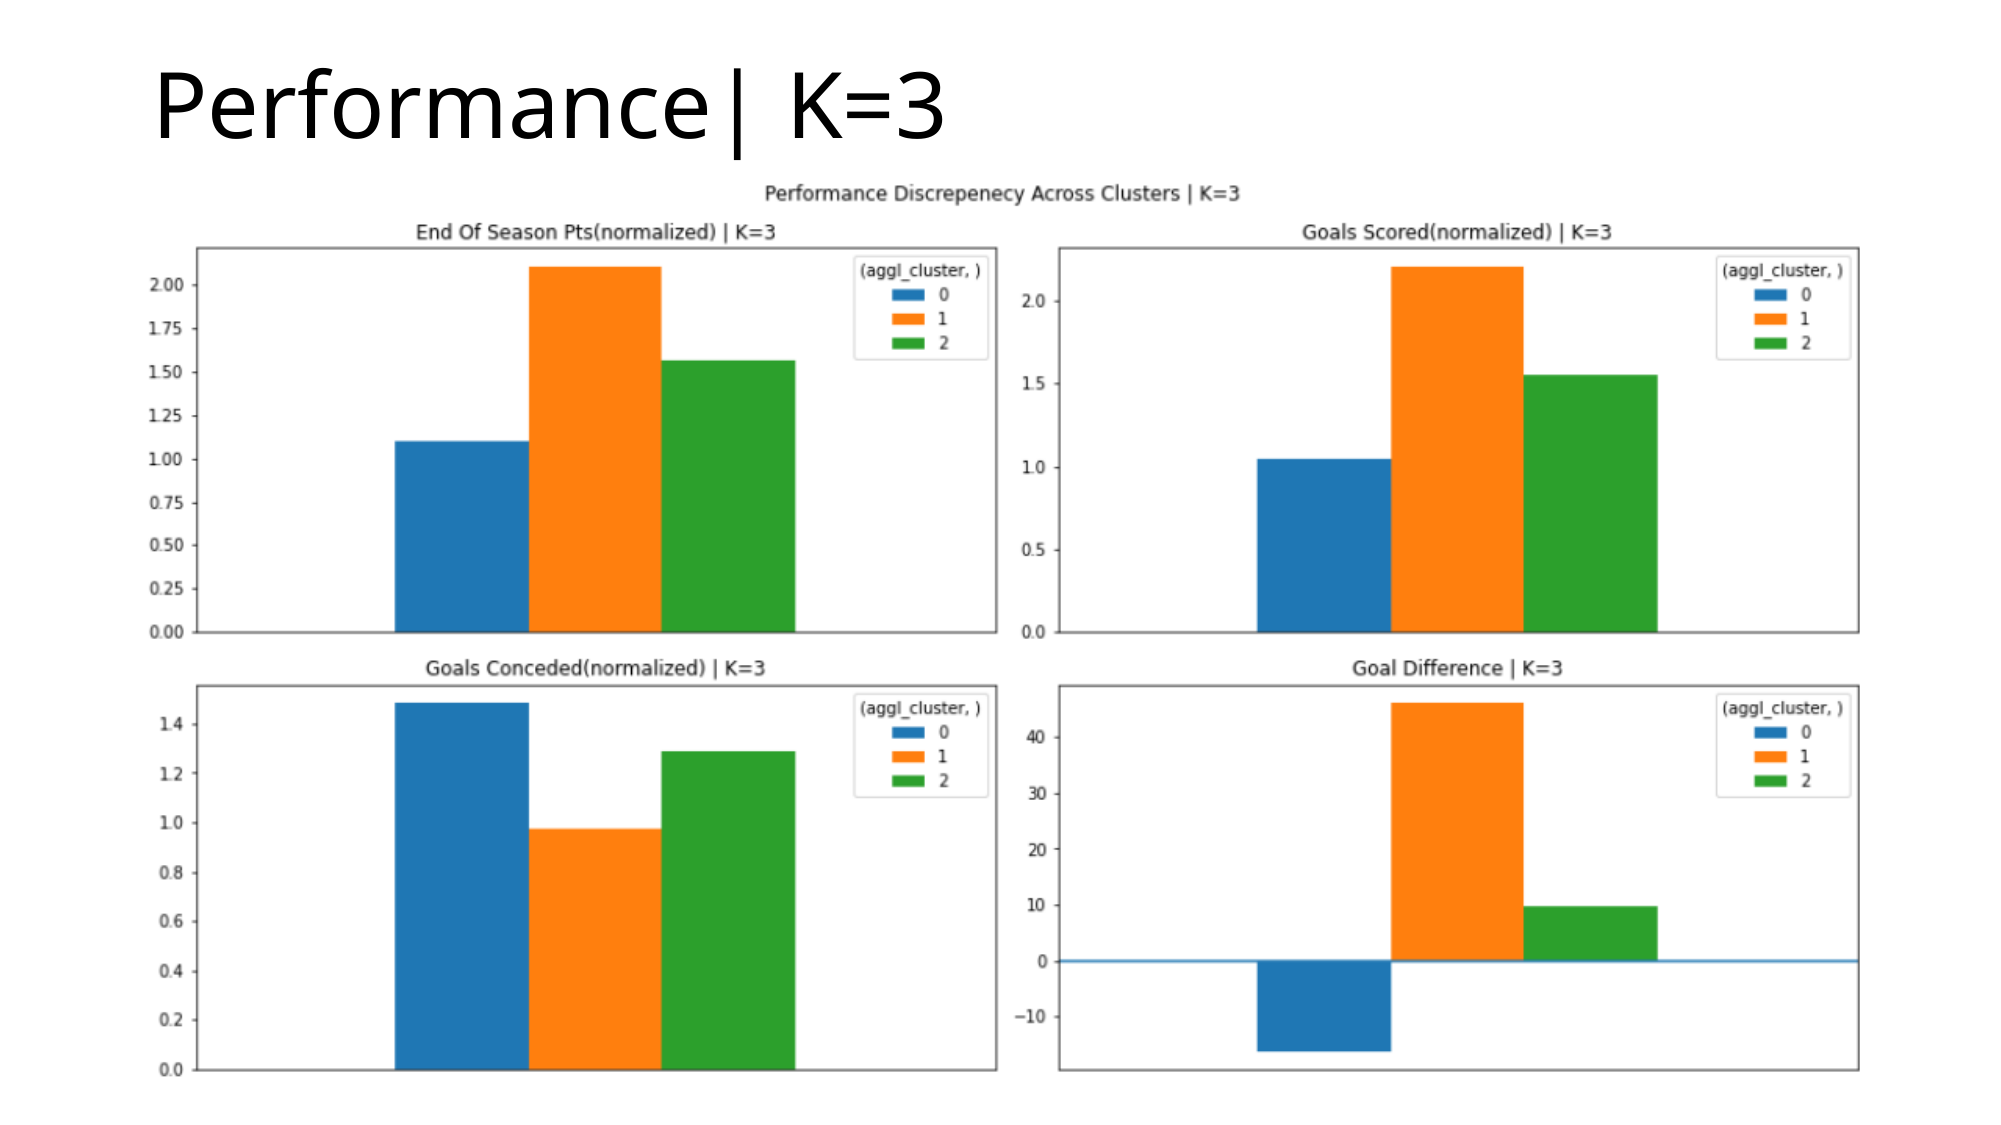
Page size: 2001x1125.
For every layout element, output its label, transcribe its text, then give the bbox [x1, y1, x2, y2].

title Performance| K=3 [137, 0, 1863, 178]
picture [115, 178, 1885, 1125]
